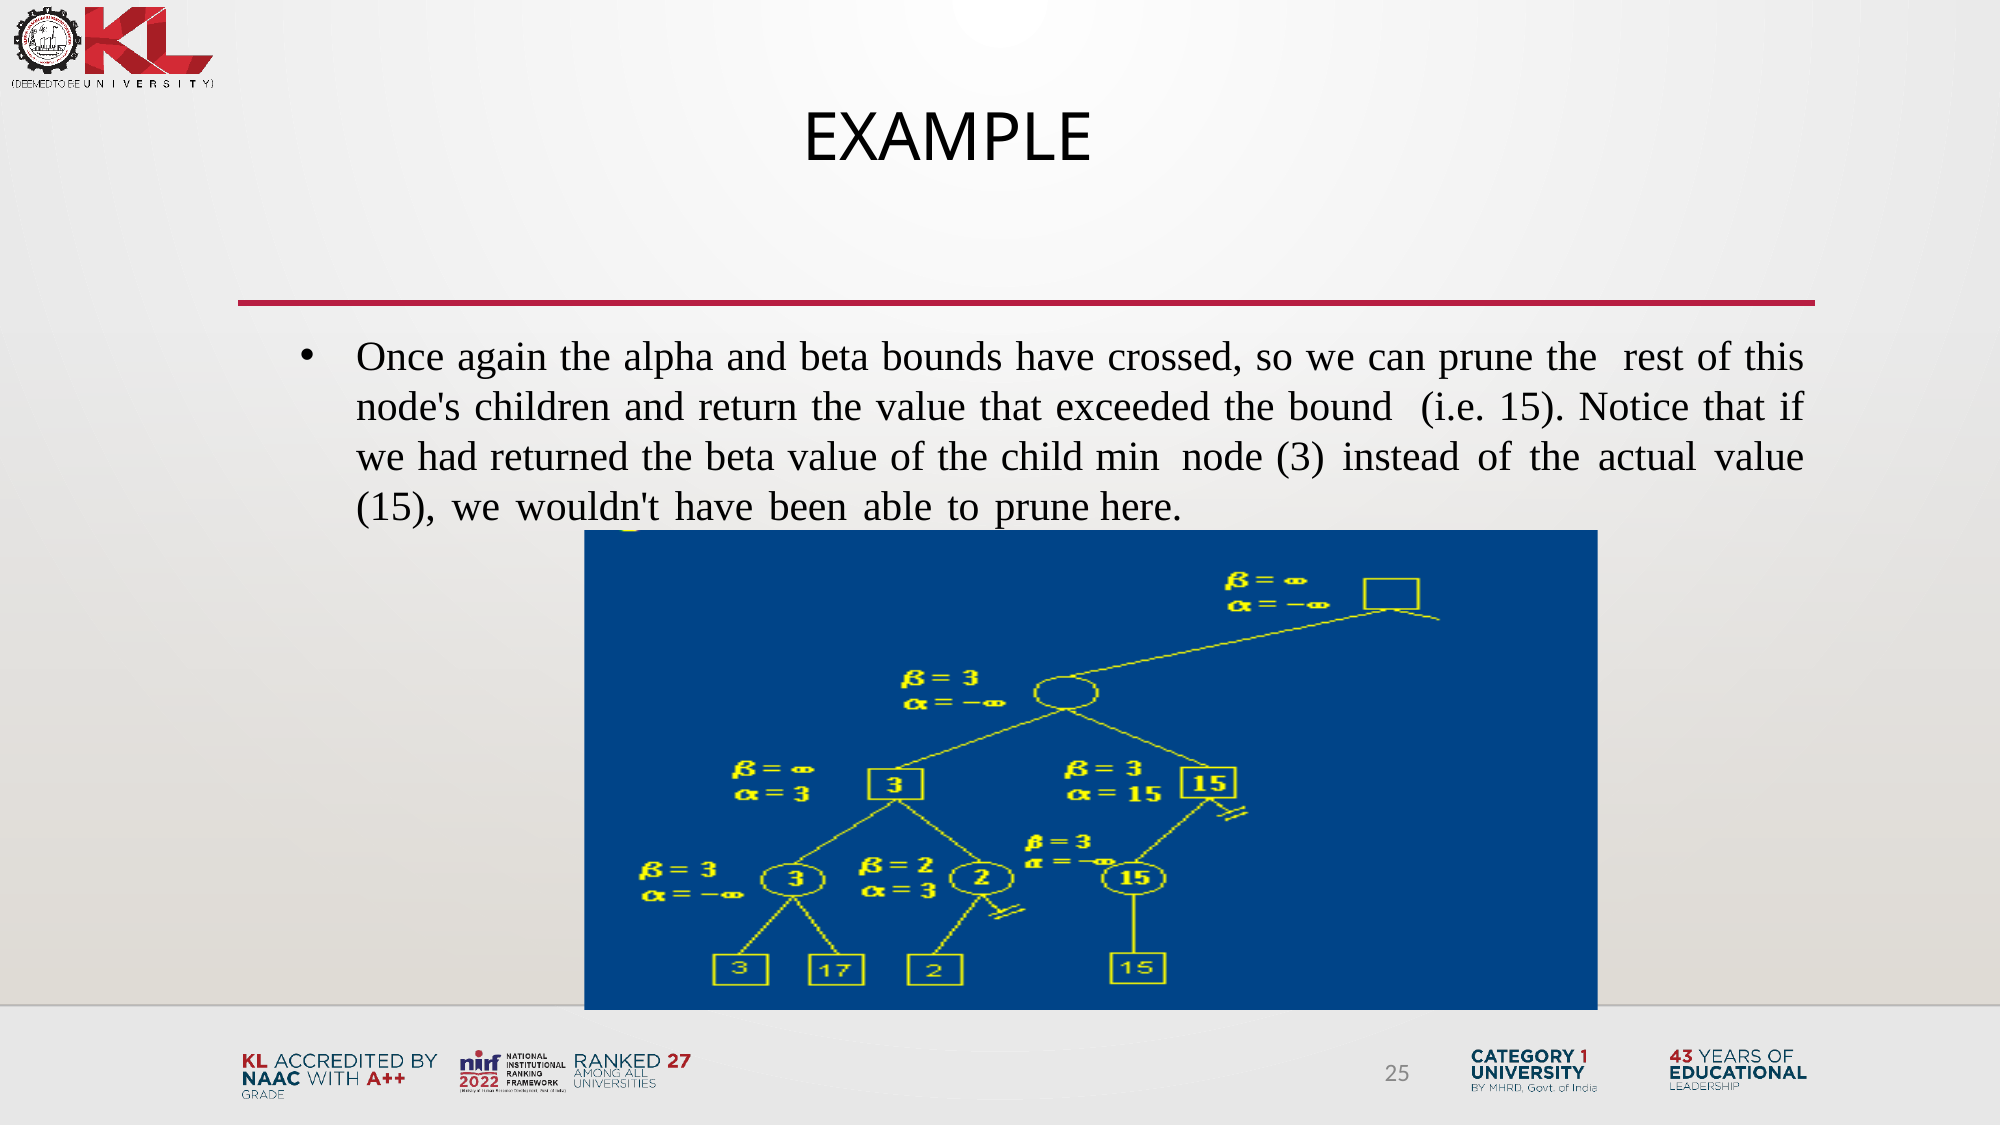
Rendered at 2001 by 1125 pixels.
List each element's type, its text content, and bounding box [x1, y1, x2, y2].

slide_number 25 [1378, 1060, 1417, 1125]
picture [1447, 1045, 1814, 1101]
text_box [584, 530, 1598, 1010]
title Example [800, 37, 1160, 228]
picture [12, 5, 213, 88]
picture [238, 1045, 716, 1103]
text_box Once again the alpha and beta bounds have crossed, so we can prune the rest of this node's children and return the value that exceeded the bound (i.e. 15). Notice that if we had returned the beta value of the child min node (3) instead of the actual value (15), we wouldn't have been able to prune here. [297, 326, 1806, 530]
